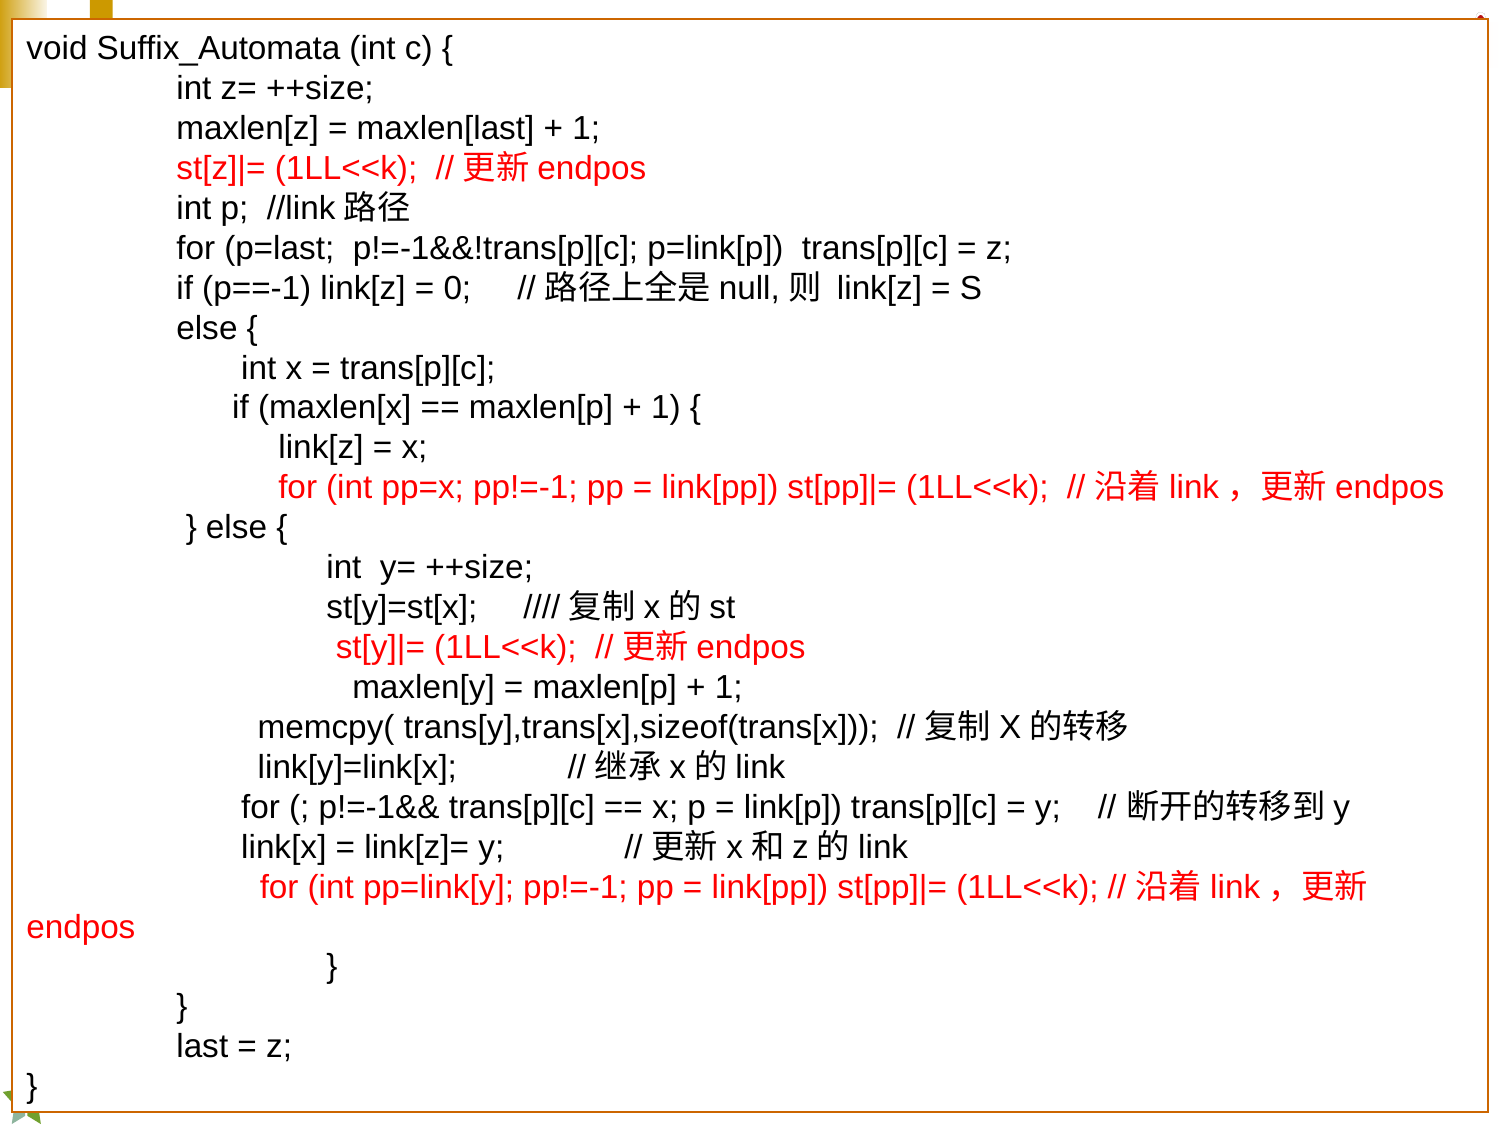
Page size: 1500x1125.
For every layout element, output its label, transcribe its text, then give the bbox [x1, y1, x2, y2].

text_box void Suffix_Automata (int c) { int z= ++size; maxlen[z] = maxlen[last] + 1; st[z]|= (1LL<<k); //更新endpos int p; //link路径 for (p=last; p!=-1&&!trans[p][c]; p=link[p]) trans[p][c] = z; if (p==-1) link[z] = 0; //路径上全是null,则 link[z] = S else { int x = trans[p][c]; if (maxlen[x] == maxlen[p] + 1) { link[z] = x; for (int pp=x; pp!=-1; pp = link[pp]) st[pp]|= (1LL<<k); //沿着link，更新endpos } else { int y= ++size; st[y]=st[x]; ////复制x的st st[y]|= (1LL<<k); //更新endpos maxlen[y] = maxlen[p] + 1; memcpy( trans[y],trans[x],sizeof(trans[x])); //复制X的转移 link[y]=link[x]; //继承x的link for (; p!=-1&& trans[p][c] == x; p = link[p]) trans[p][c] = y; //断开的转移到y link[x] = link[z]= y; //更新x和z的link for (int pp=link[y]; pp!=-1; pp = link[pp]) st[pp]|= (1LL<<k); //沿着link，更新endpos } } last = z; } [11, 18, 1489, 1113]
picture [1392, 8, 1492, 72]
